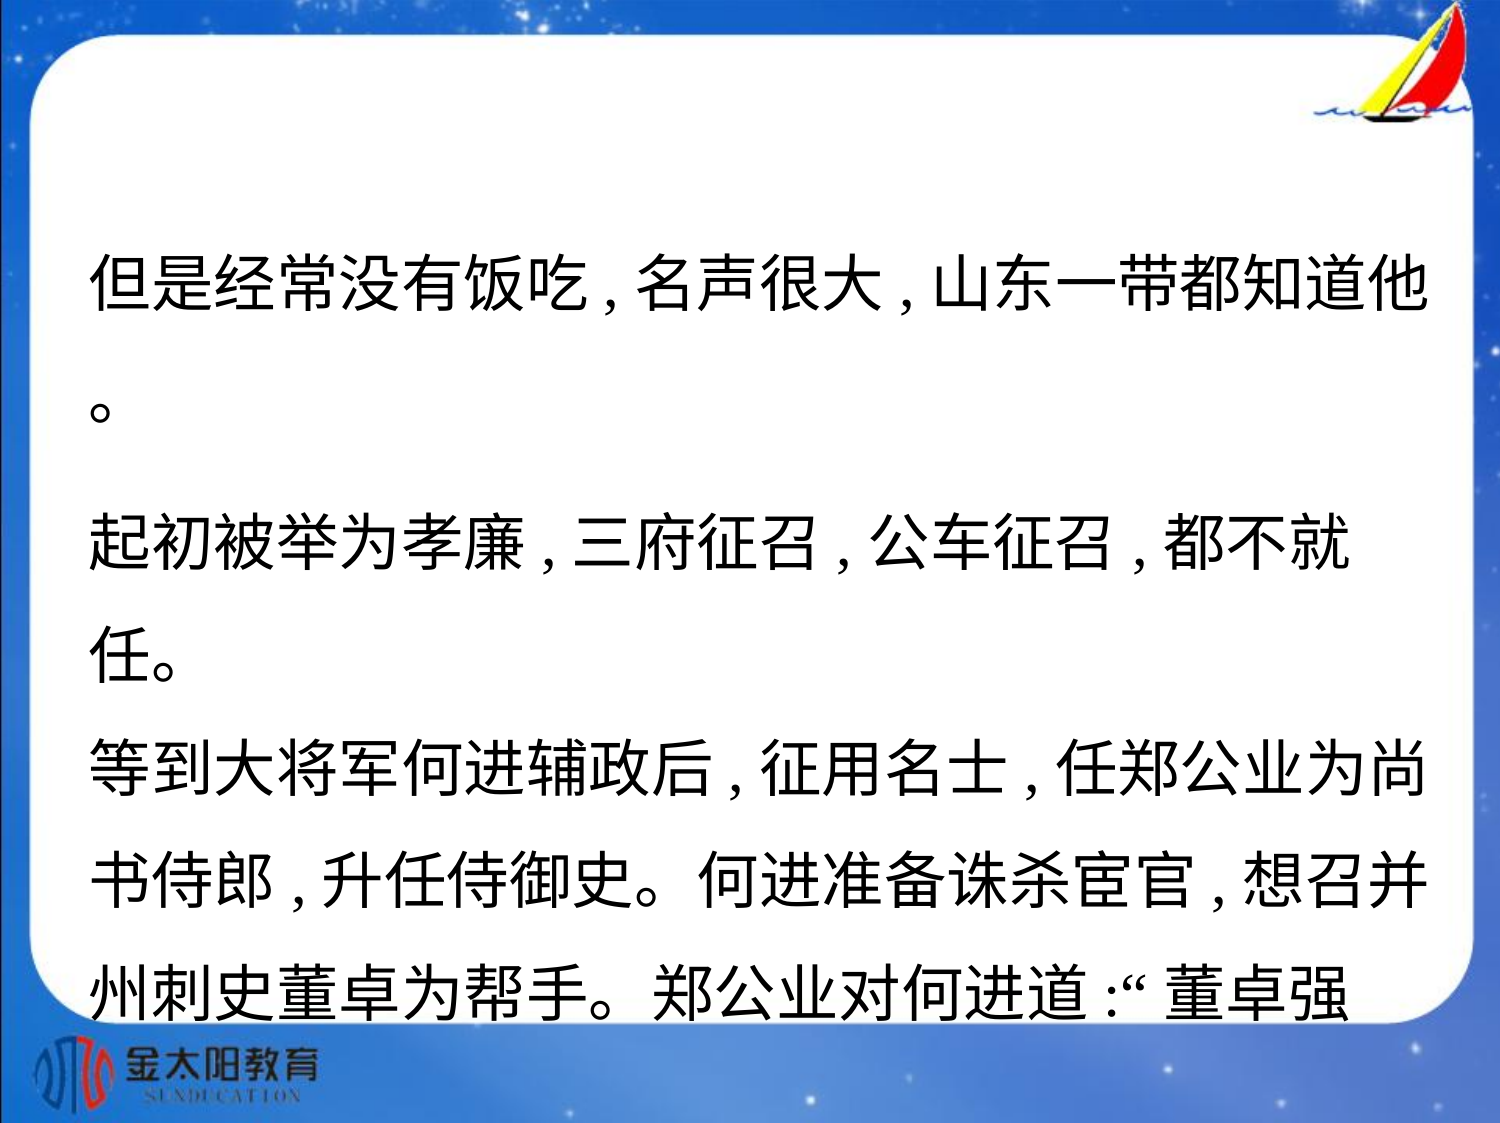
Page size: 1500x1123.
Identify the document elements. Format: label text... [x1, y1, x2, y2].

text_box 但是经常没有饭吃,名声很大,山东一带都知道他 。 [88, 206, 1453, 433]
text_box 起初被举为孝廉,三府征召,公车征召,都不就任。 等到大将军何进辅政后,征用名士,任郑公业为尚 书侍郎,升任侍御史。何进准备诛杀宦官,想召并 州刺史董卓为帮手。郑公业对何进道:“董卓强 [88, 465, 1453, 1030]
picture [0, 0, 1500, 1123]
